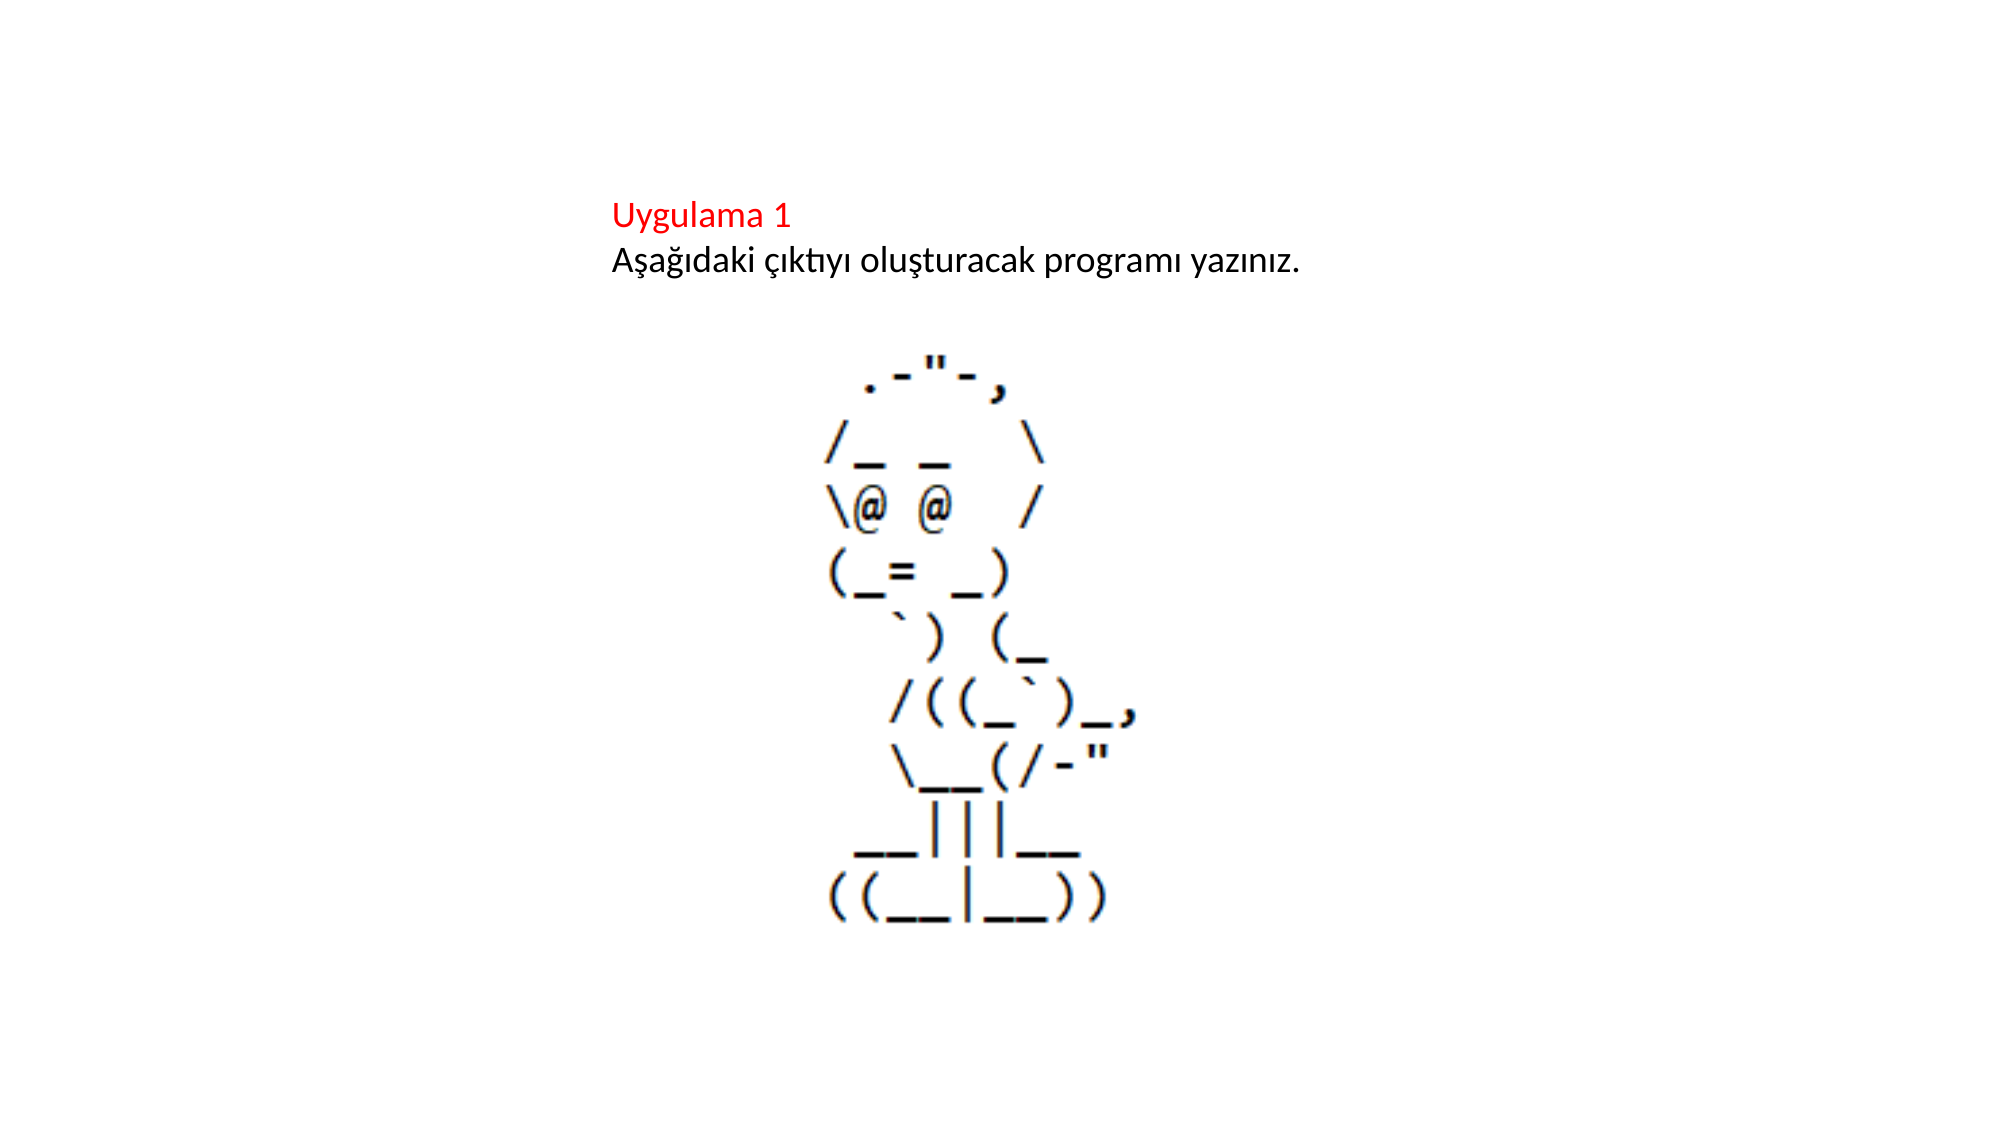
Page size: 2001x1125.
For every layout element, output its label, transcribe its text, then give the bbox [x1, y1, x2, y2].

picture [817, 348, 1236, 953]
text_box Uygulama 1 Aşağıdaki çıktıyı oluşturacak programı yazınız. [597, 182, 1317, 288]
